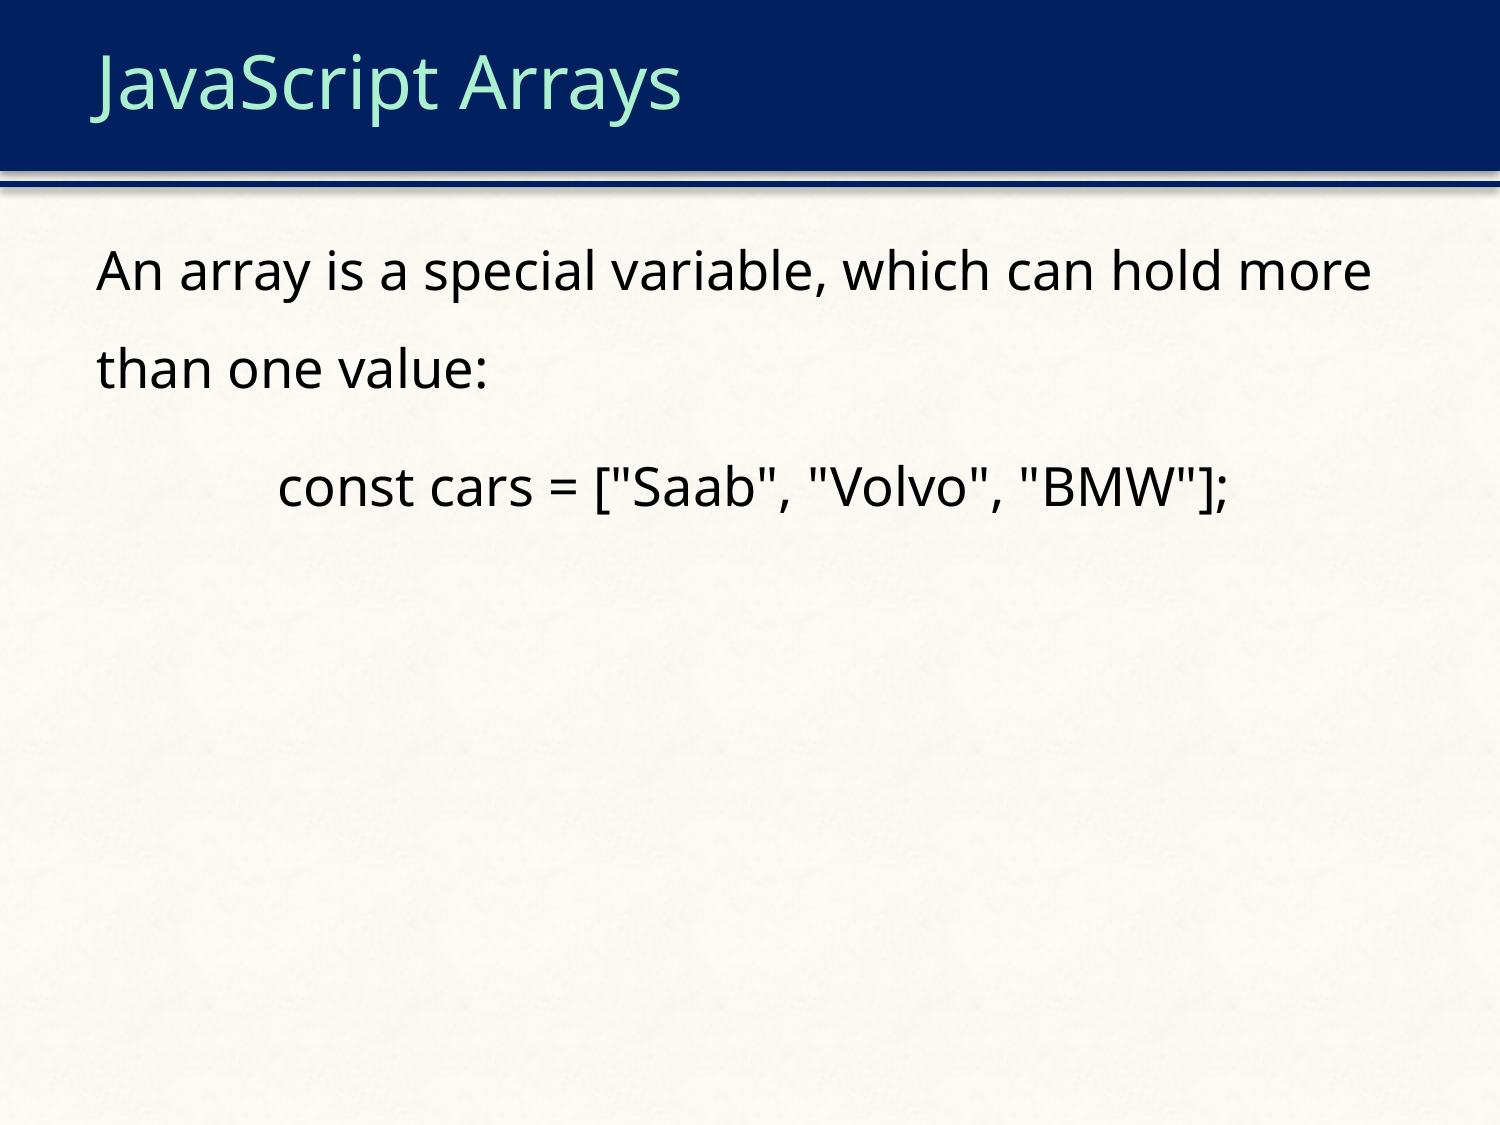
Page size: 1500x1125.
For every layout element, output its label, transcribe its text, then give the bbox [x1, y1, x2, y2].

list An array is a special variable, which can hold more than one value: const cars = ["Saab", "Volvo", "BMW"]; [81, 196, 1428, 1108]
title JavaScript Arrays [81, 0, 1500, 171]
